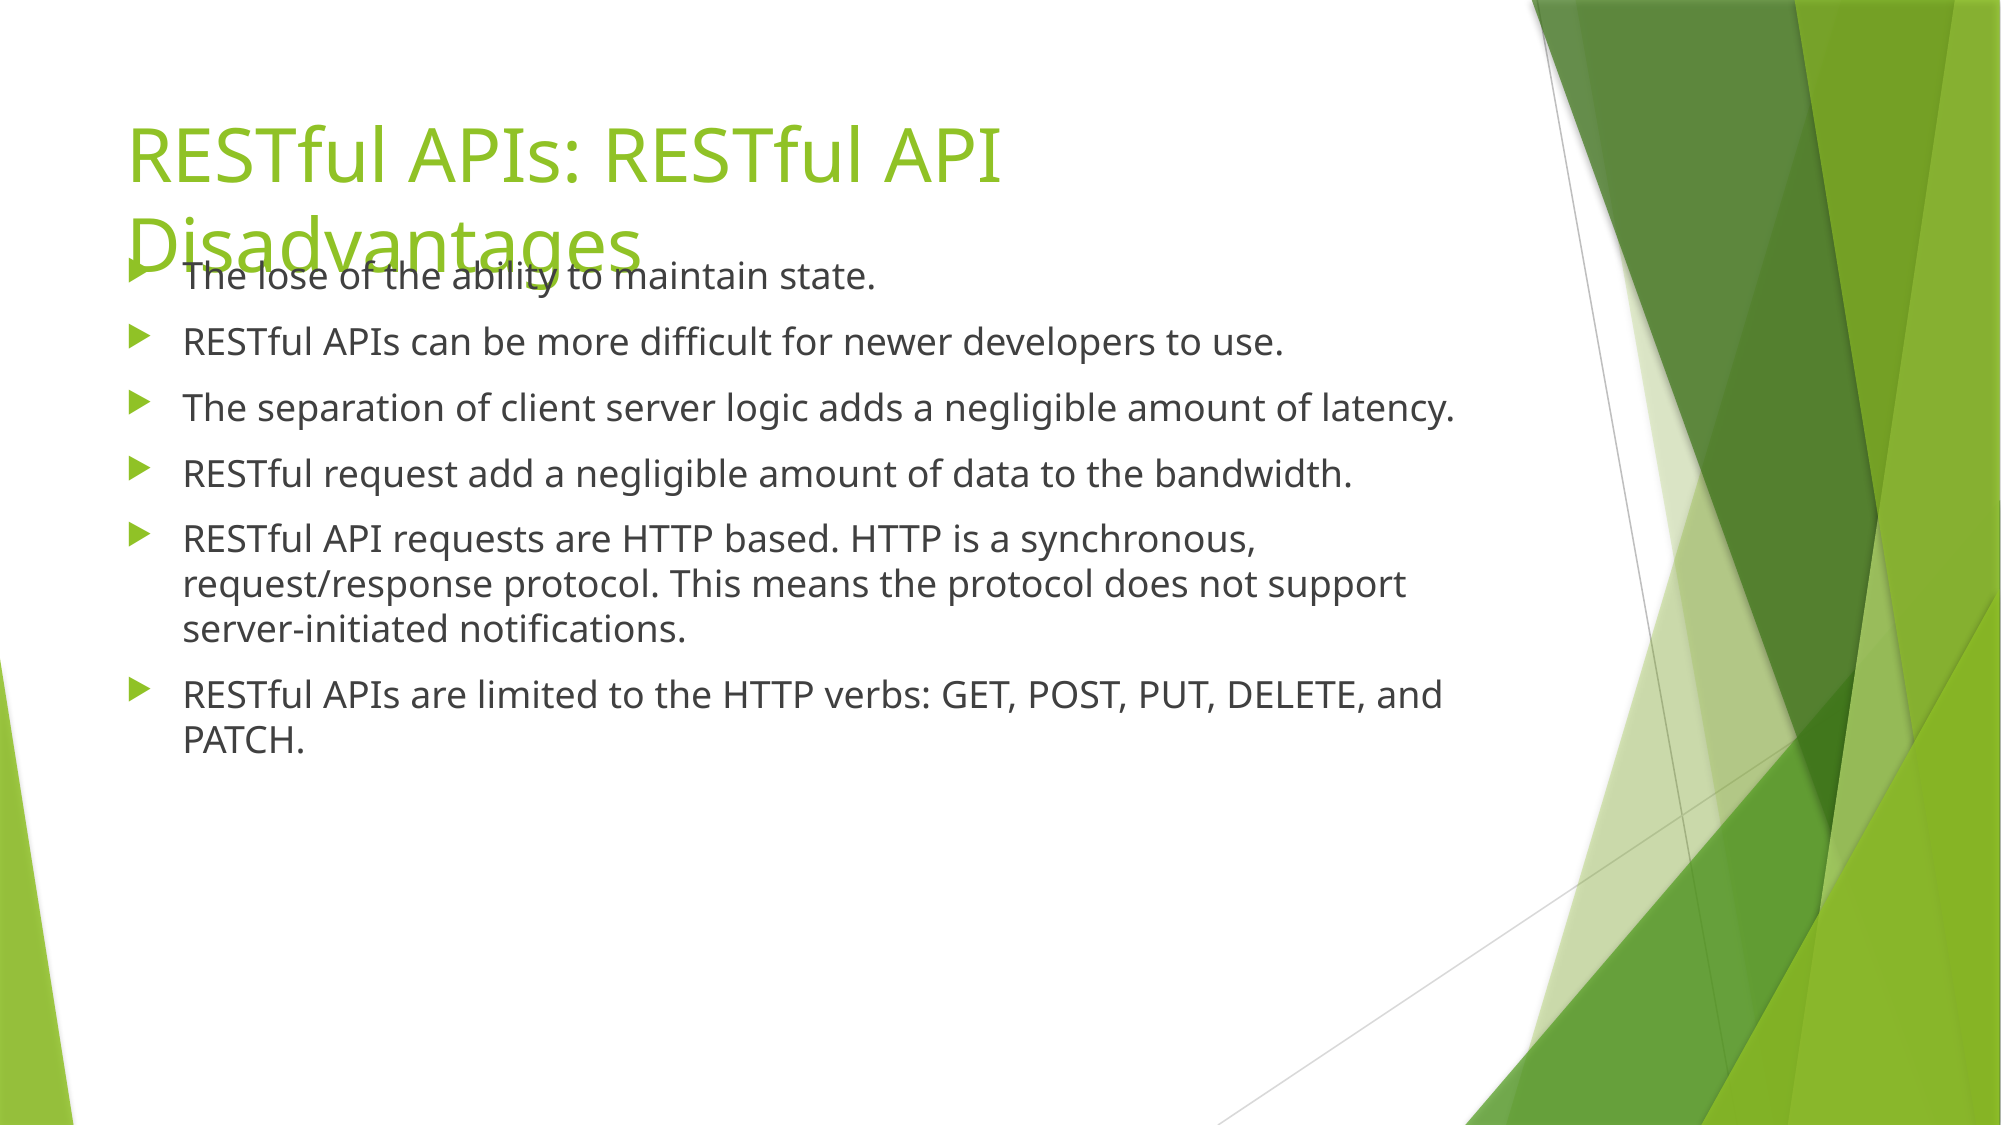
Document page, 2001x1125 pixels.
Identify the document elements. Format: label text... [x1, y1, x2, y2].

title RESTful APIs: RESTful API Disadvantages [111, 99, 1522, 244]
list The lose of the ability to maintain state. RESTful APIs can be more difficult for newer developers to use. The separation of client server logic adds a negligible amount of latency. RESTful request add a negligible amount of data to the bandwidth. RESTful API requests are HTTP based. HTTP is a synchronous, request/response protocol. This means the protocol does not support server-initiated notifications. RESTful APIs are limited to the HTTP verbs: GET, POST, PUT, DELETE, and PATCH. [111, 244, 1522, 991]
